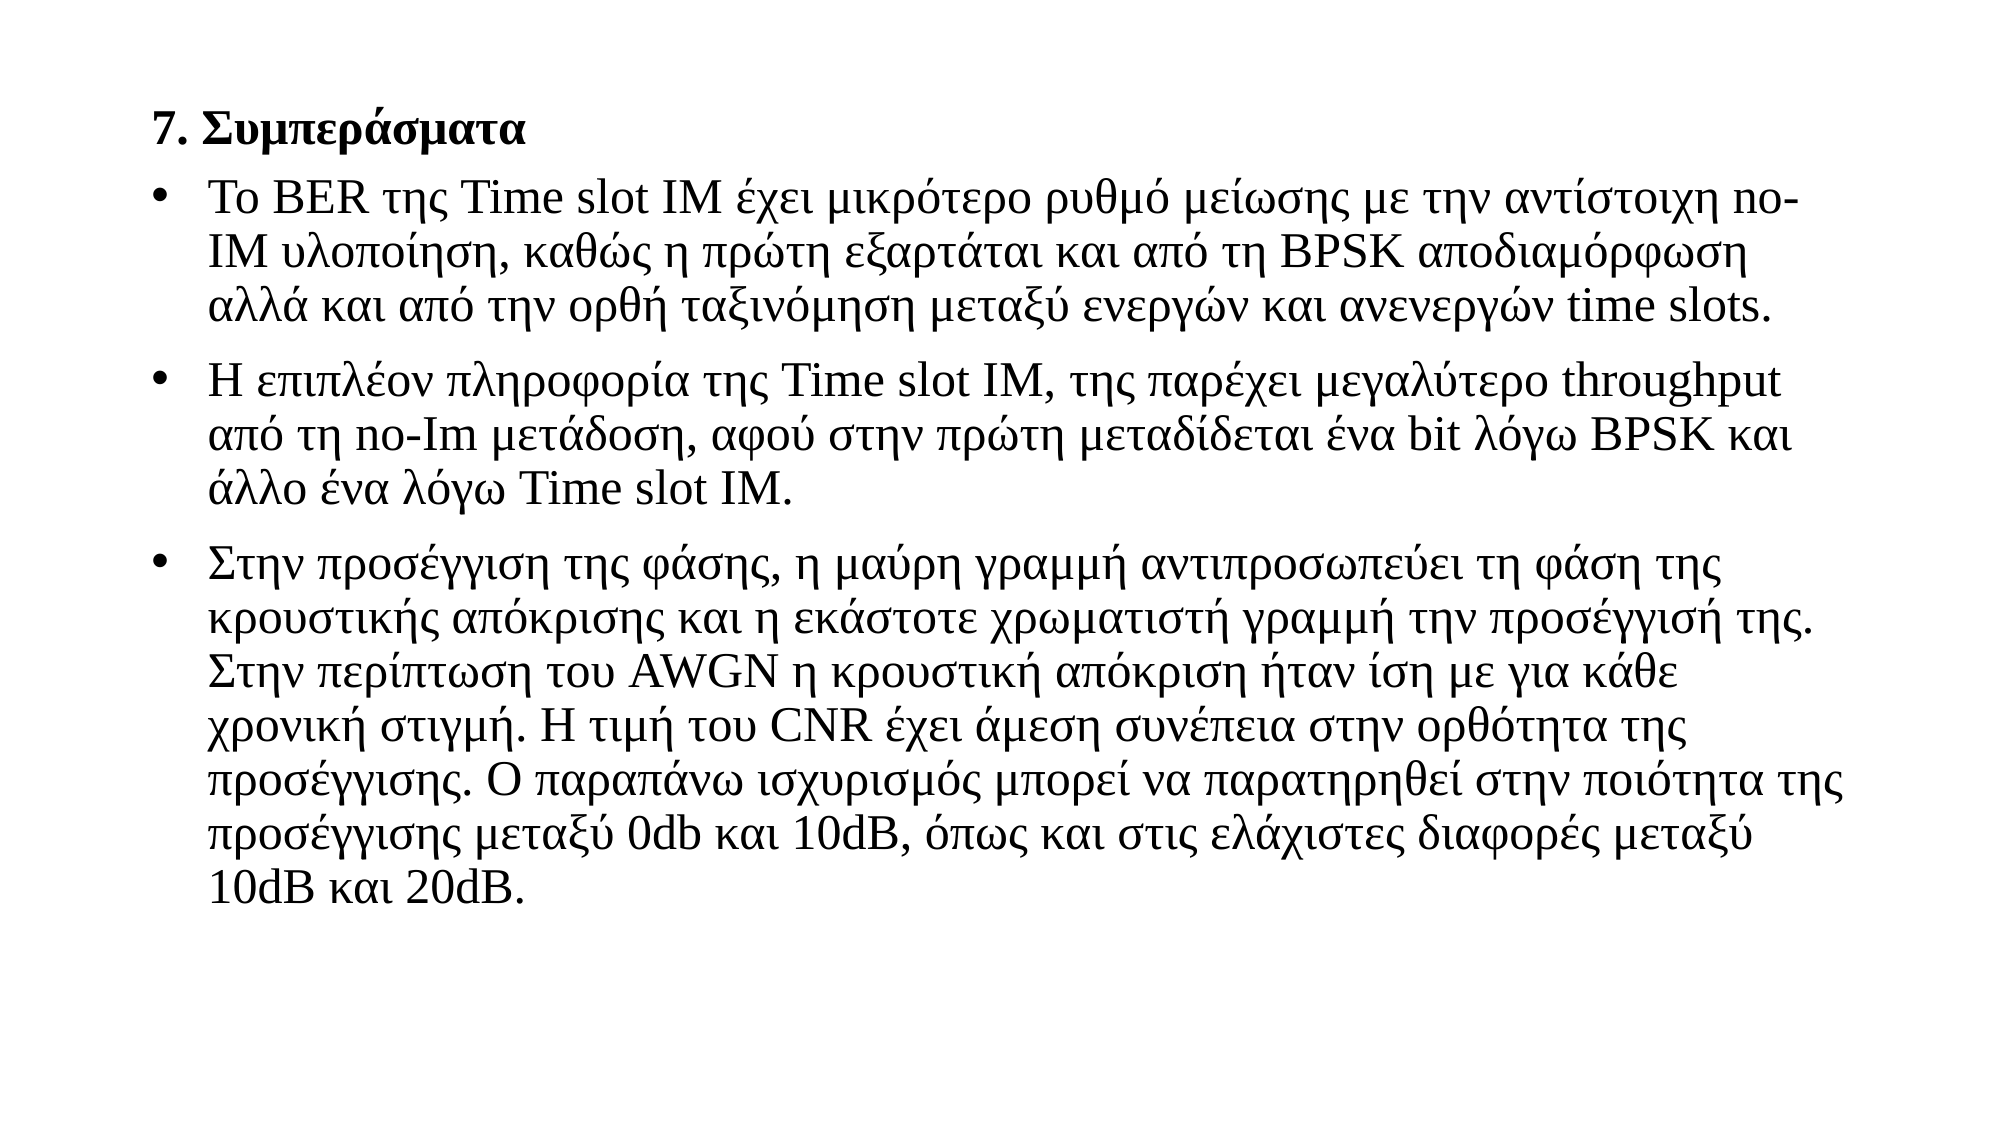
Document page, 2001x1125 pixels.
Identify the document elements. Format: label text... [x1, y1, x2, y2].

title 7. Συμπεράσματα [136, 85, 1862, 164]
